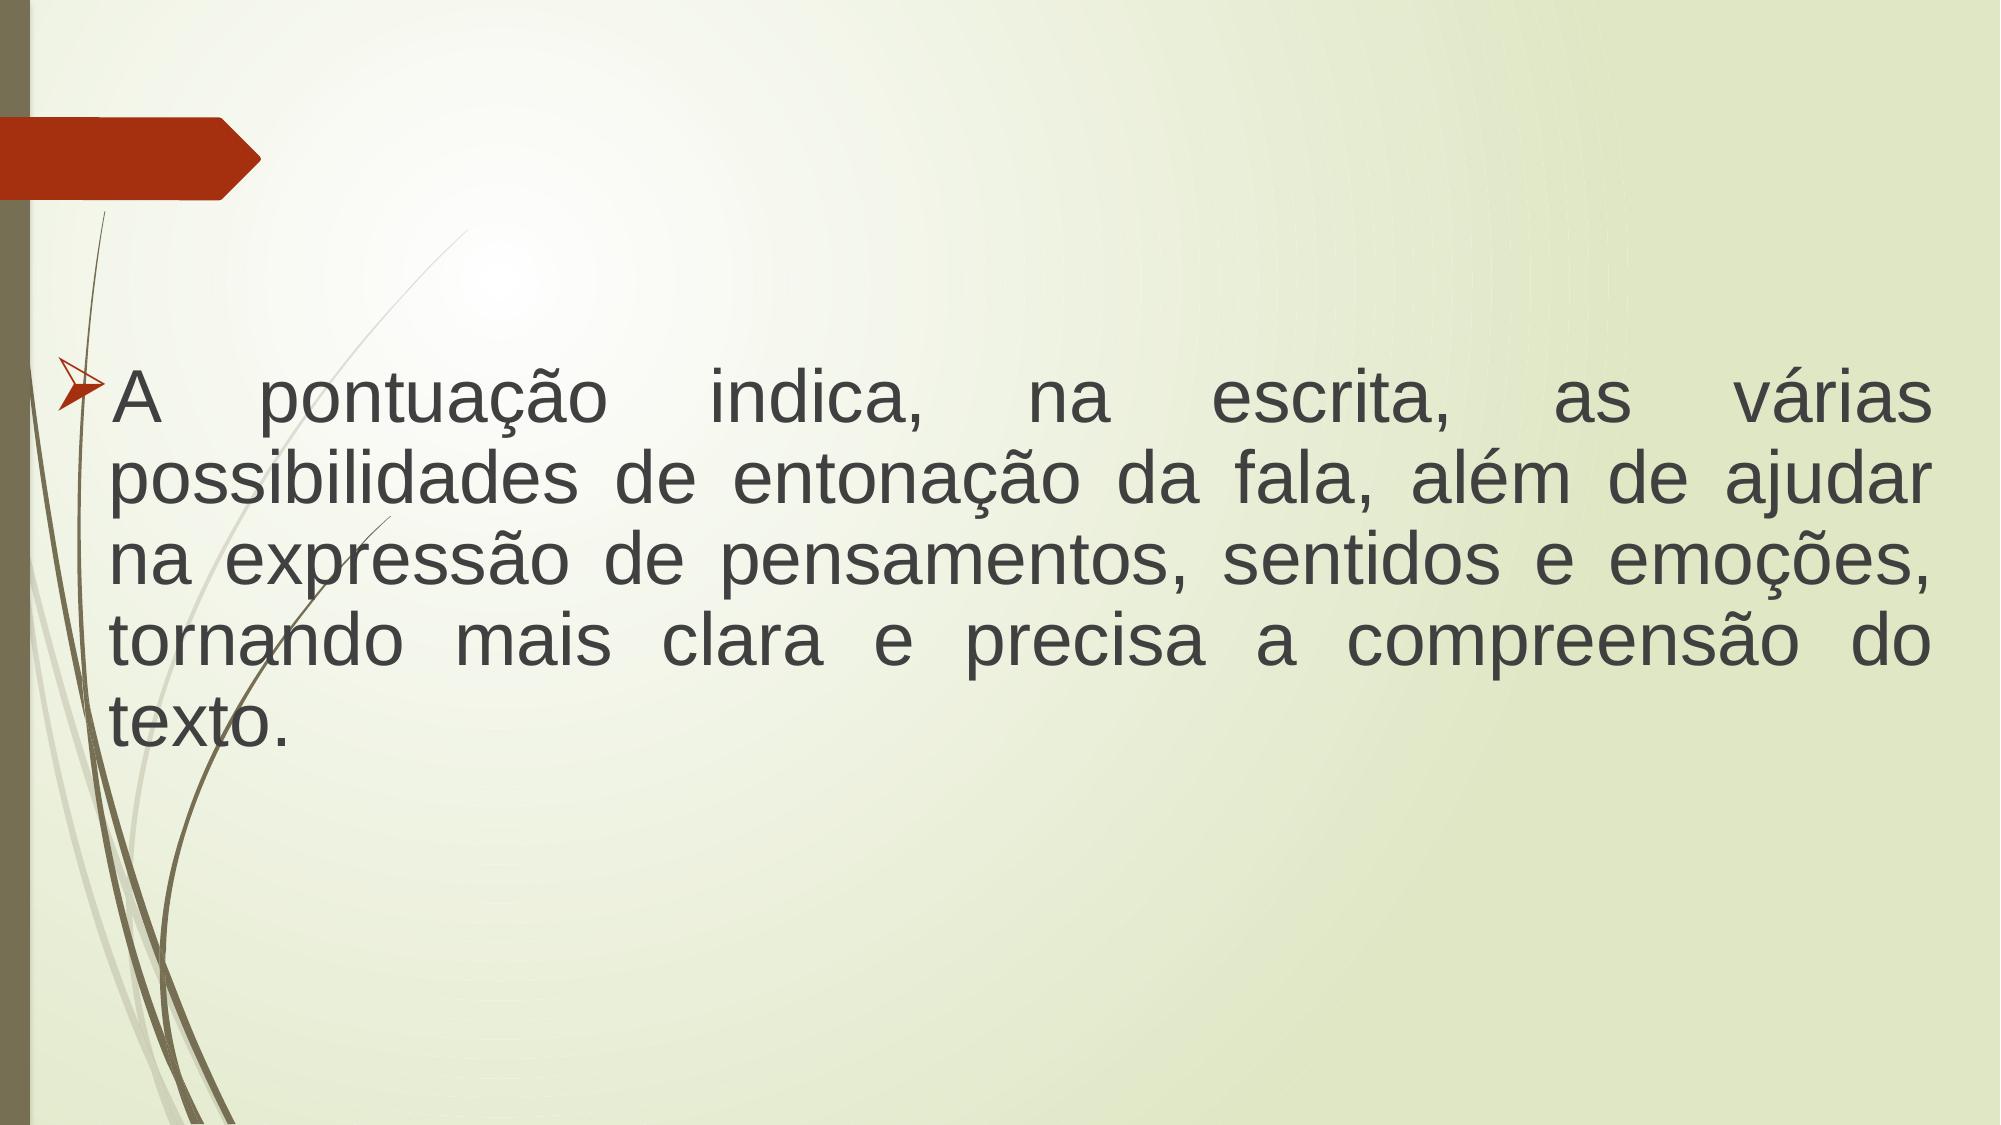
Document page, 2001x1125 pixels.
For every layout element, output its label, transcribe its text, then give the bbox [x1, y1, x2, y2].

list A pontuação indica, na escrita, as várias possibilidades de entonação da fala, além de ajudar na expressão de pensamentos, sentidos e emoções, tornando mais clara e precisa a compreensão do texto. [37, 350, 1950, 970]
